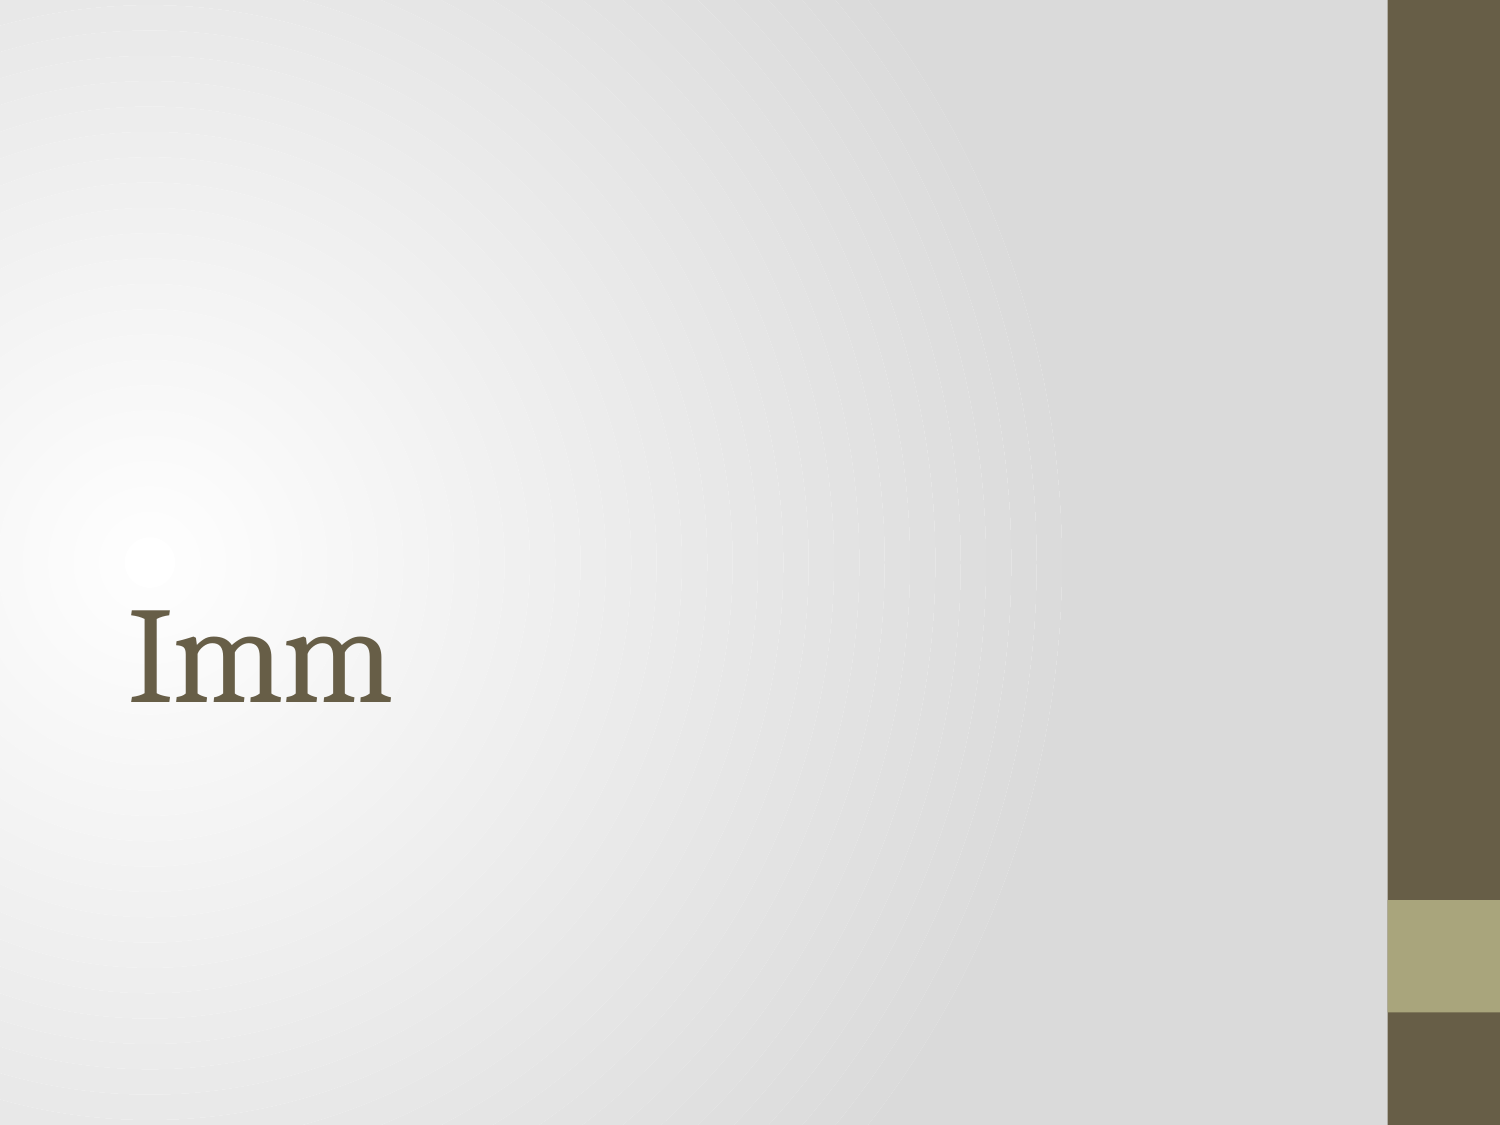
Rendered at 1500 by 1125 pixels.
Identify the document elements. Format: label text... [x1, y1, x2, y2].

title Imm [112, 312, 1350, 738]
